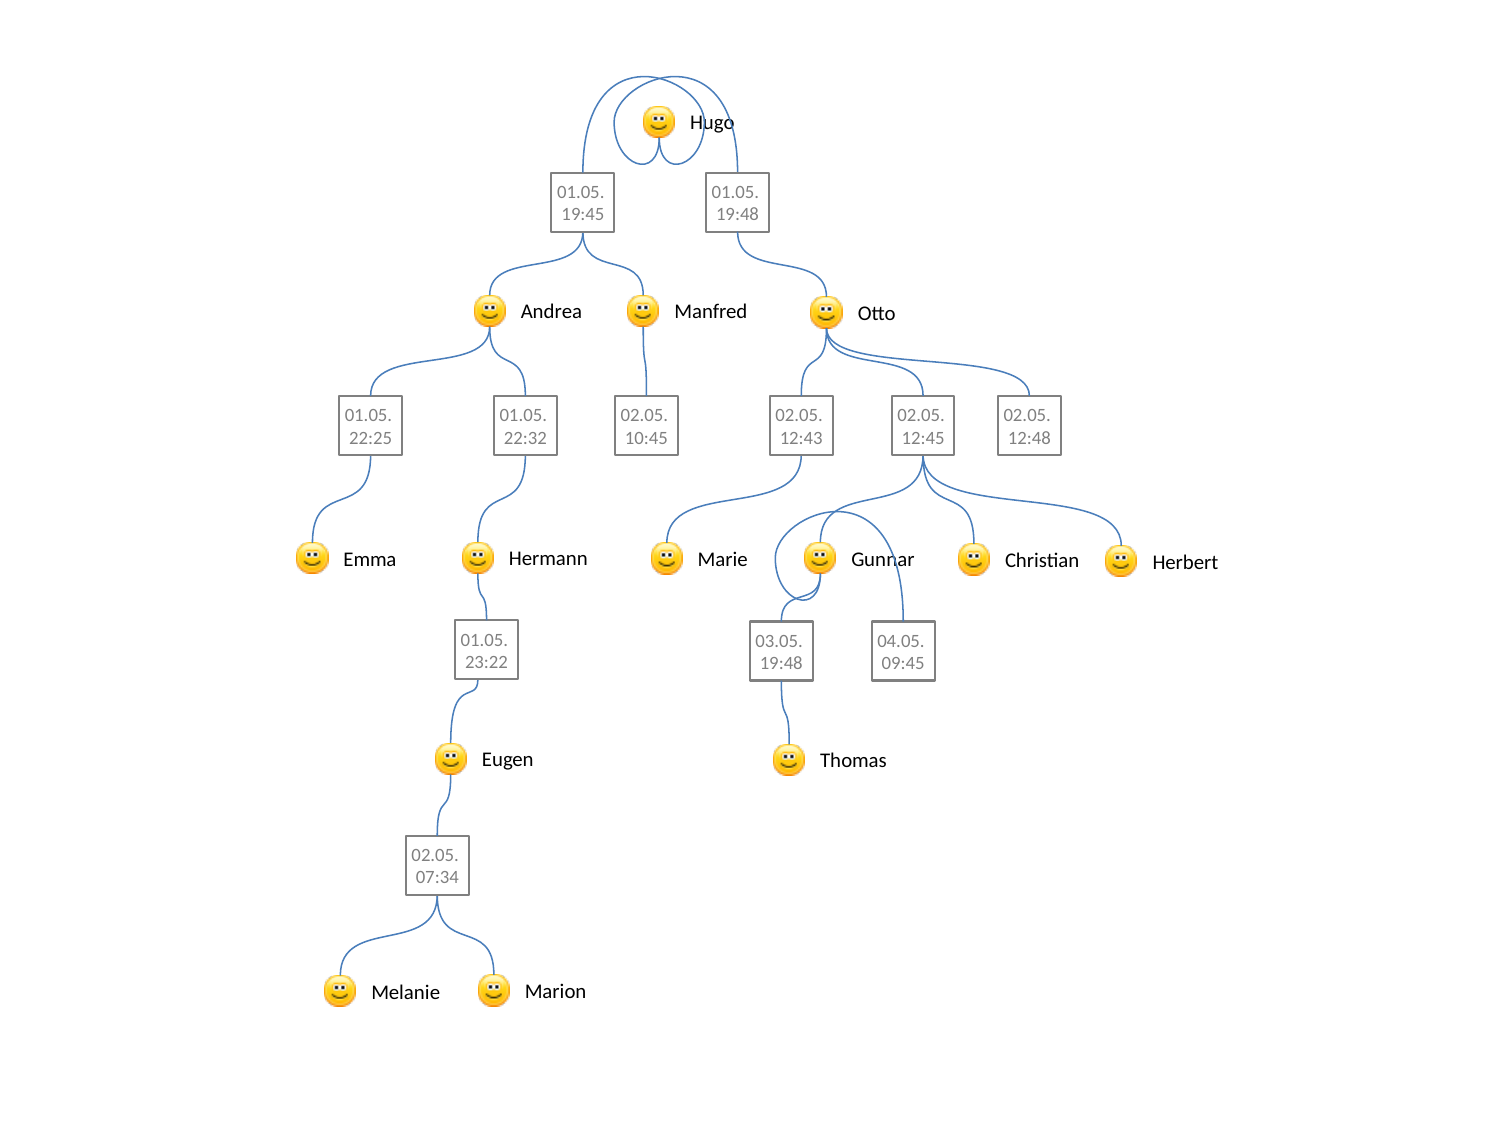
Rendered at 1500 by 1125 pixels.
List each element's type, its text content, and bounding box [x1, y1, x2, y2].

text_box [958, 538, 971, 580]
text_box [643, 101, 751, 143]
text_box 01.05. 22:25 [337, 394, 404, 457]
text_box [779, 349, 835, 375]
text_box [689, 431, 779, 567]
text_box 03.05. 19:48 [748, 619, 815, 683]
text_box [680, 115, 717, 195]
text_box 04.05. 09:45 [870, 619, 937, 683]
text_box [324, 970, 456, 1012]
text_box 02.05. 12:43 [768, 394, 835, 457]
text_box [753, 708, 818, 717]
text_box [776, 577, 826, 618]
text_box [478, 970, 603, 1011]
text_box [810, 292, 888, 333]
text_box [296, 537, 413, 579]
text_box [773, 739, 903, 781]
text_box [804, 537, 832, 579]
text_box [434, 906, 506, 964]
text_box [627, 290, 764, 332]
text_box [840, 313, 888, 411]
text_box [837, 555, 887, 640]
text_box 02.05. 07:34 [404, 834, 471, 897]
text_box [473, 290, 598, 332]
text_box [603, 116, 639, 194]
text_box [893, 260, 962, 464]
text_box 02.05. 10:45 [613, 394, 680, 457]
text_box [457, 474, 546, 523]
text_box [472, 343, 543, 380]
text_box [749, 219, 815, 310]
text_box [903, 473, 971, 526]
text_box 01.05. 19:48 [704, 171, 771, 234]
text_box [976, 400, 1068, 600]
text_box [609, 359, 680, 364]
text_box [432, 697, 497, 725]
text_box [434, 738, 550, 780]
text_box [891, 537, 931, 579]
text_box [827, 447, 916, 551]
text_box 01.05. 19:45 [549, 171, 616, 234]
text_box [1072, 538, 1096, 580]
text_box 02.05. 12:48 [996, 394, 1063, 399]
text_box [395, 301, 465, 421]
text_box 01.05. 22:32 [492, 394, 559, 457]
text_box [413, 798, 475, 812]
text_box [1105, 540, 1235, 582]
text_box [650, 538, 764, 579]
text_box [458, 592, 506, 602]
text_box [504, 216, 569, 311]
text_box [297, 469, 386, 529]
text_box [580, 233, 646, 294]
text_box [348, 886, 430, 984]
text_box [461, 537, 604, 579]
text_box 01.05. 23:22 [453, 618, 520, 681]
